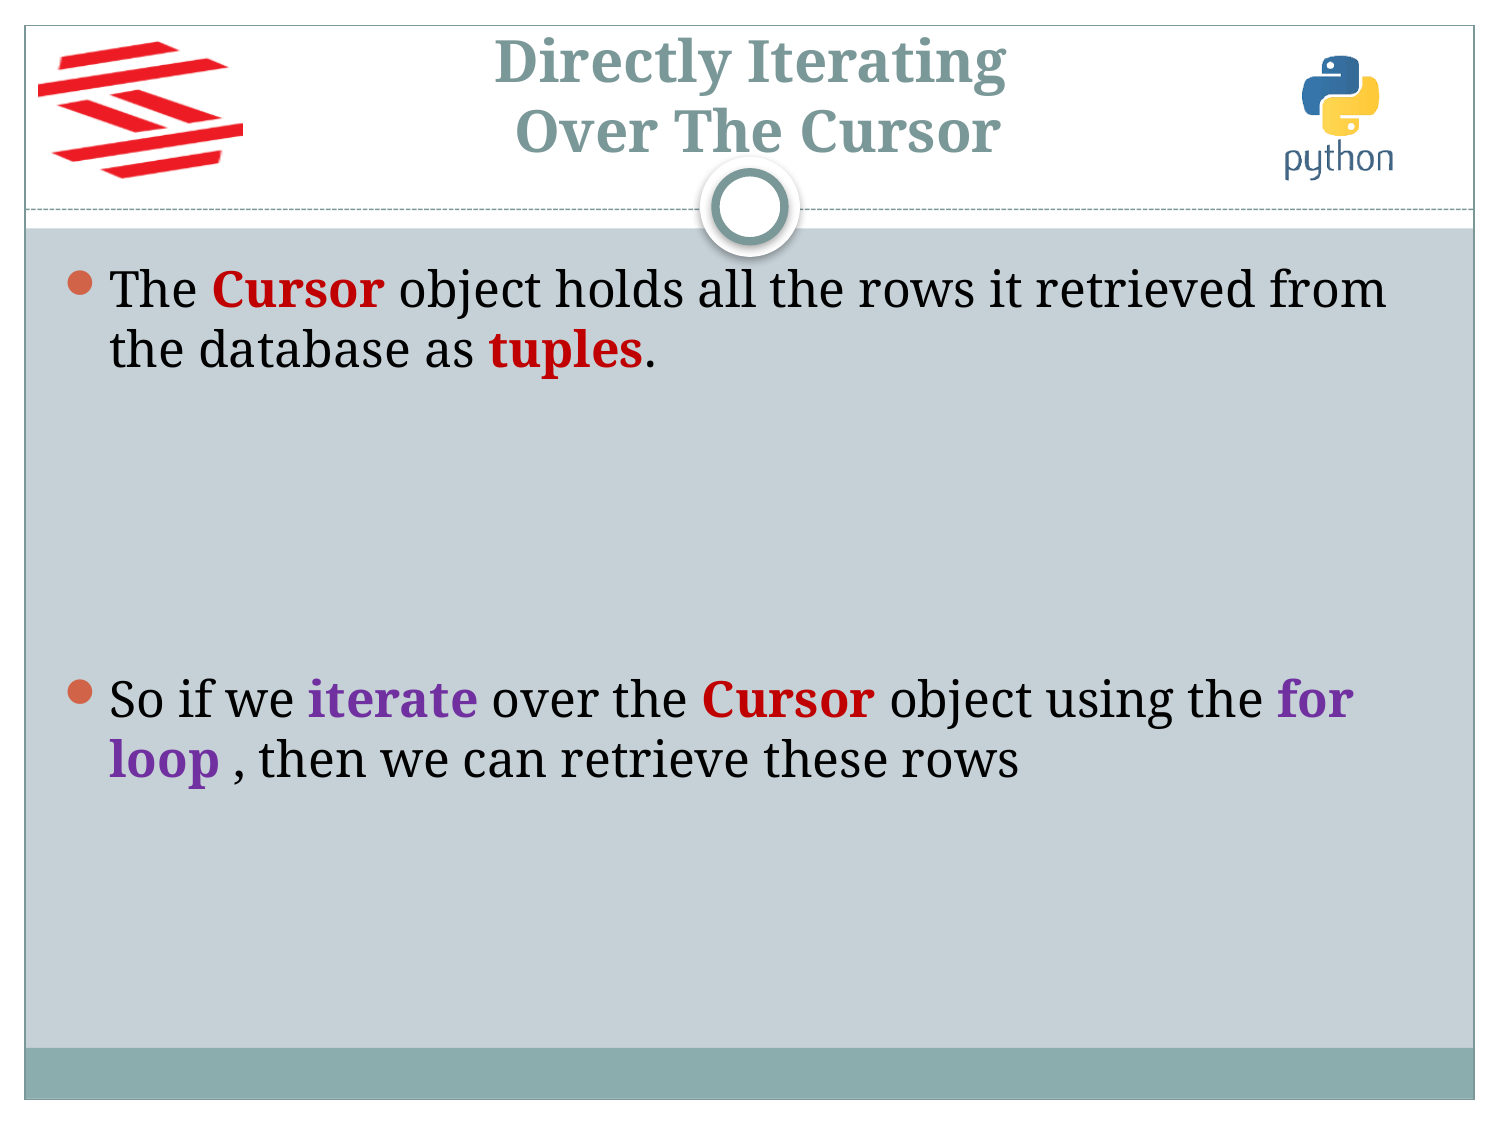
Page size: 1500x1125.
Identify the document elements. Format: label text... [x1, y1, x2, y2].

title Directly Iterating Over The Cursor [248, 46, 1459, 172]
picture [37, 40, 243, 185]
list The Cursor object holds all the rows it retrieved from the database as tuples. So if we iterate over the Cursor object using the for loop , then we can retrieve these rows [49, 250, 1445, 1047]
picture [1206, 53, 1471, 186]
